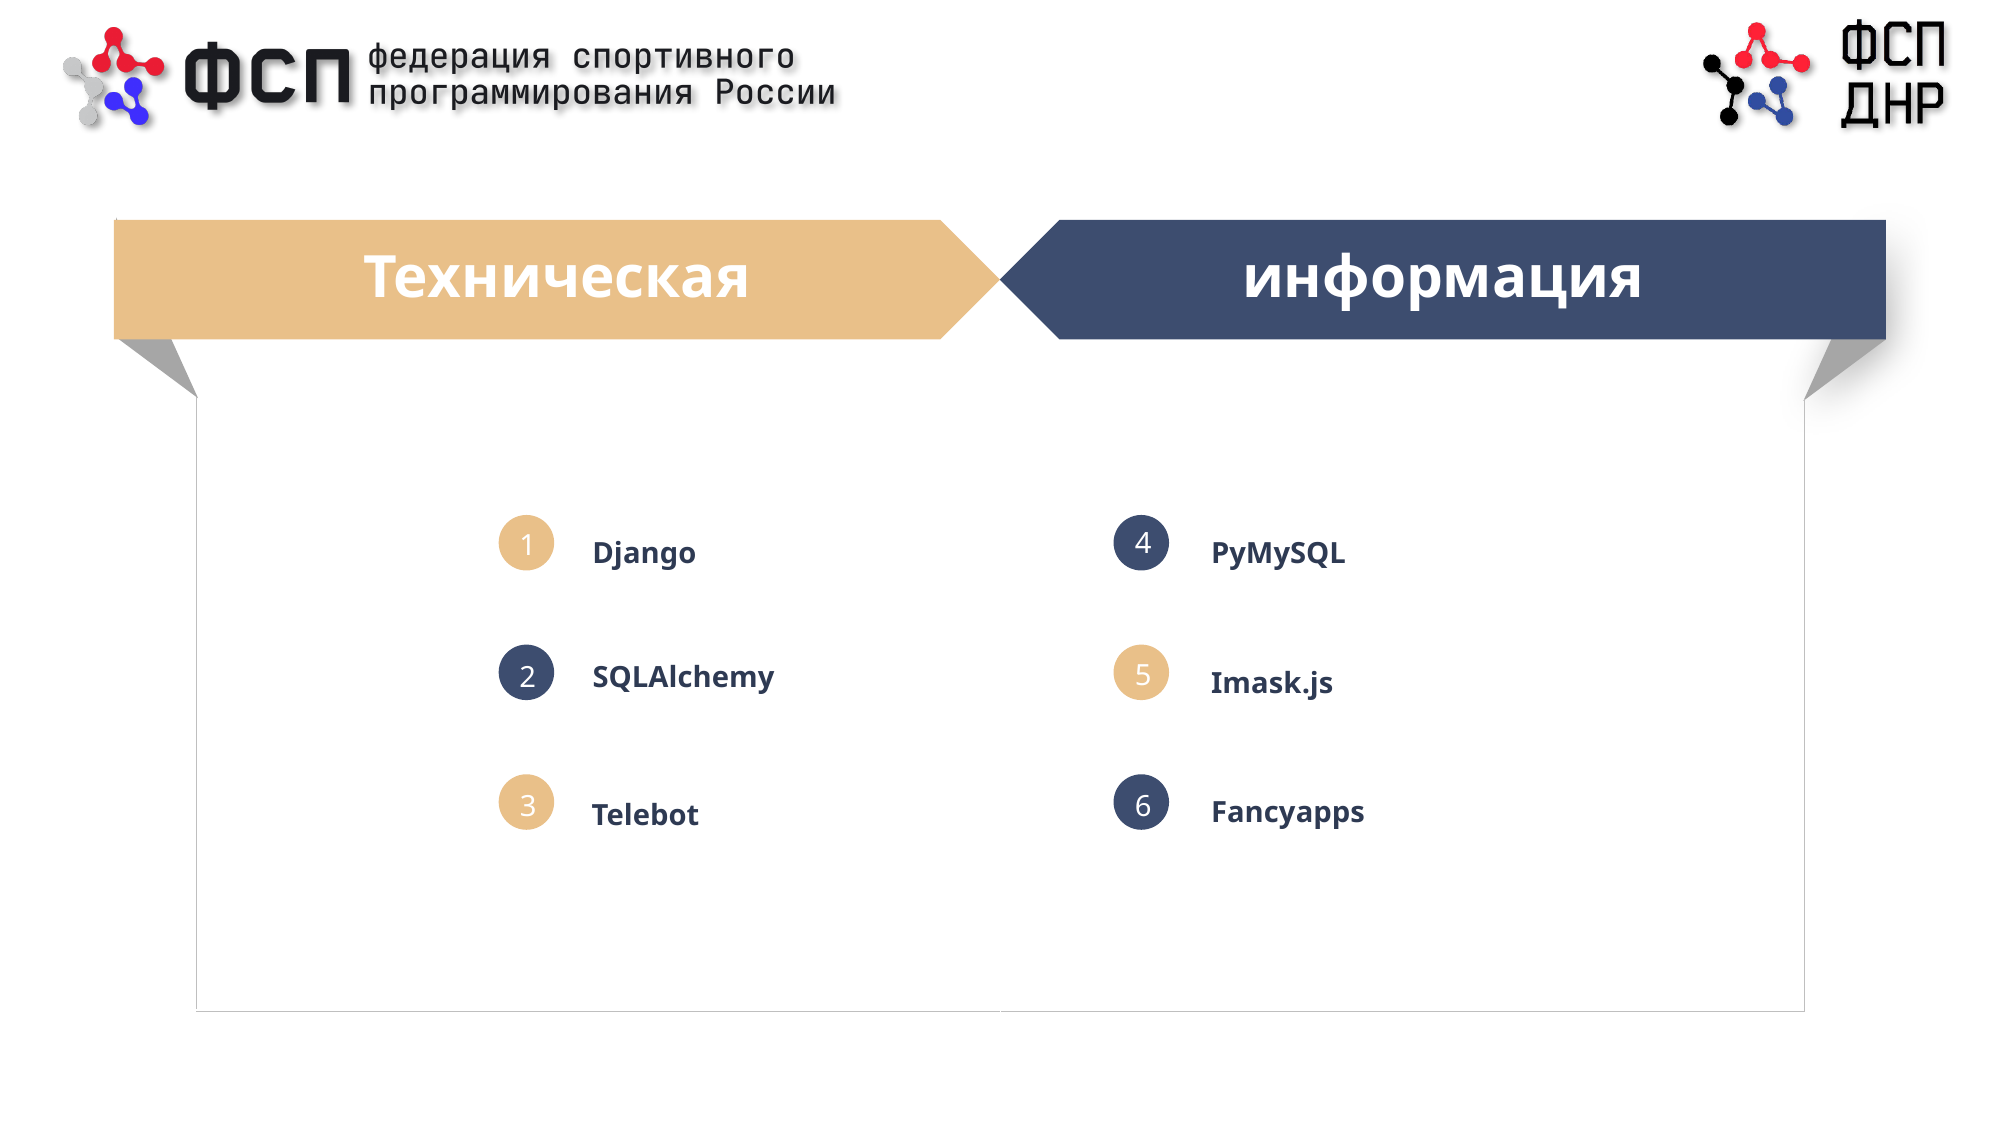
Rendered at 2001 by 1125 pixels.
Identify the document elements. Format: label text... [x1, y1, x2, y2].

text_box Imask.js [1210, 653, 1761, 699]
text_box Telebot [591, 785, 1142, 832]
picture [1697, 13, 1957, 136]
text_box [115, 340, 198, 1009]
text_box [498, 774, 555, 830]
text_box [1113, 644, 1170, 701]
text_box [1113, 514, 1170, 571]
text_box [1113, 774, 1170, 830]
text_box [498, 514, 555, 571]
text_box Fancyapps [1210, 782, 1761, 829]
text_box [1803, 340, 1886, 1012]
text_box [113, 219, 999, 340]
text_box SQLAlchemy [592, 647, 1113, 694]
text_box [498, 644, 555, 701]
text_box Django [592, 524, 1113, 570]
picture [63, 27, 834, 125]
text_box PyMySQL [1210, 524, 1761, 570]
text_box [999, 219, 1886, 340]
